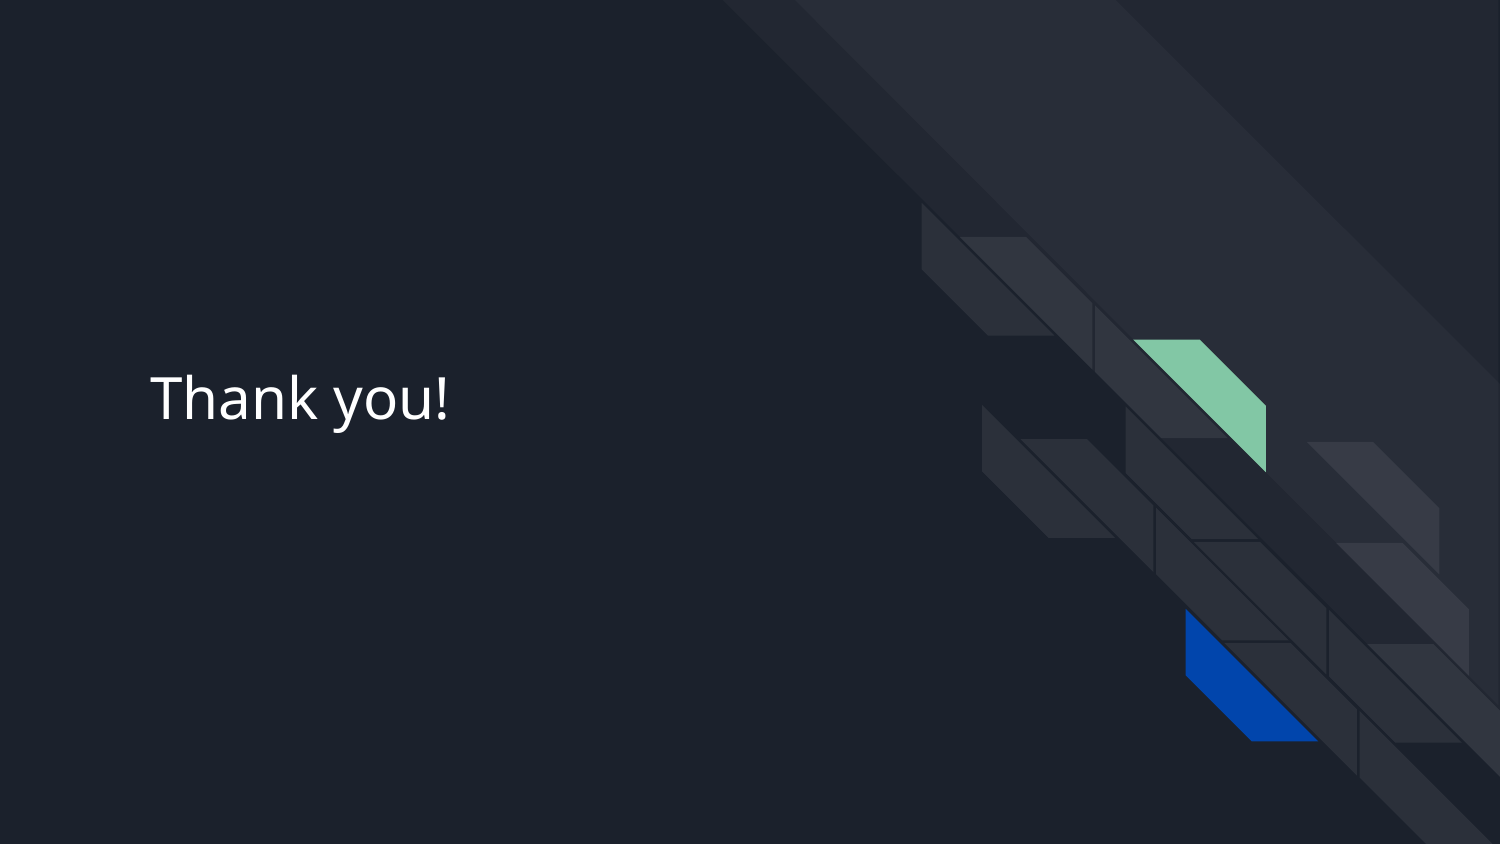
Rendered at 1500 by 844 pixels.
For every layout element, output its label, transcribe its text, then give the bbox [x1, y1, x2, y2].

title Thank you! [135, 142, 888, 720]
